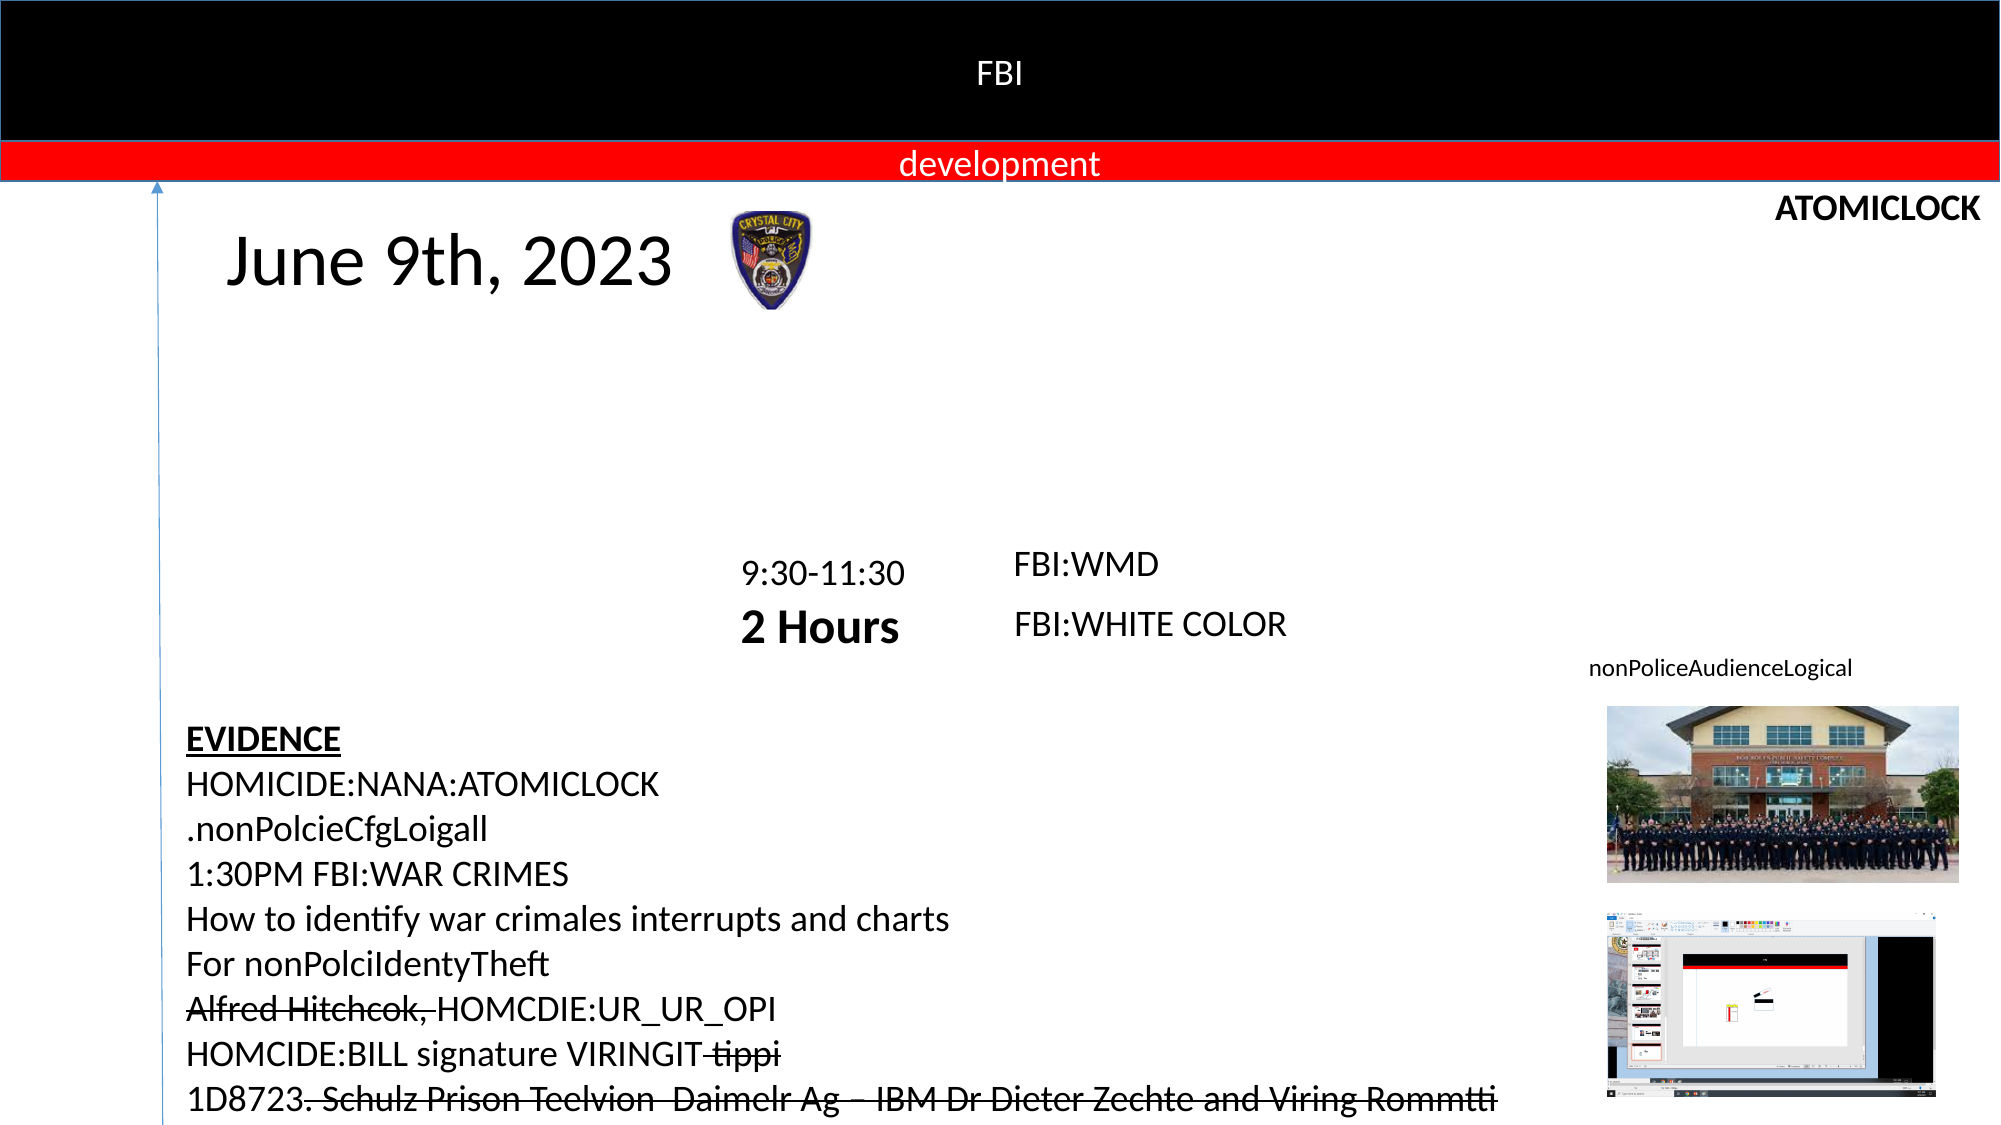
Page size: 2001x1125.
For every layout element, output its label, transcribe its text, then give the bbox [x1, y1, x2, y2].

text_box FBI [0, 0, 2000, 140]
picture [1607, 912, 1936, 1097]
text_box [157, 181, 163, 1125]
text_box June 9th, 2023 [211, 203, 689, 308]
text_box 9:30-11:30 2 Hours [725, 540, 921, 661]
text_box EVIDENCE HOMICIDE:NANA:ATOMICLOCK .nonPolcieCfgLoigall 1:30PM FBI:WAR CRIMES How to identify war crimales interrupts and charts For nonPolciIdentyTheft Alfred Hitchcok, HOMCDIE:UR_UR_OPI HOMCIDE:BILL signature VIRINGIT tippi 1D8723. Schulz Prison Teelvion Daimelr Ag – IBM Dr Dieter Zechte and Viring Rommtti [171, 706, 1513, 1125]
text_box ATOMICLOCK [1760, 175, 1996, 236]
picture [724, 211, 820, 312]
text_box FBI:WHITE COLOR [999, 591, 1303, 652]
text_box FBI:WMD [999, 531, 1175, 591]
text_box nonPoliceAudienceLogical [1573, 643, 2000, 689]
text_box development [0, 140, 2000, 182]
picture [1607, 706, 1959, 883]
